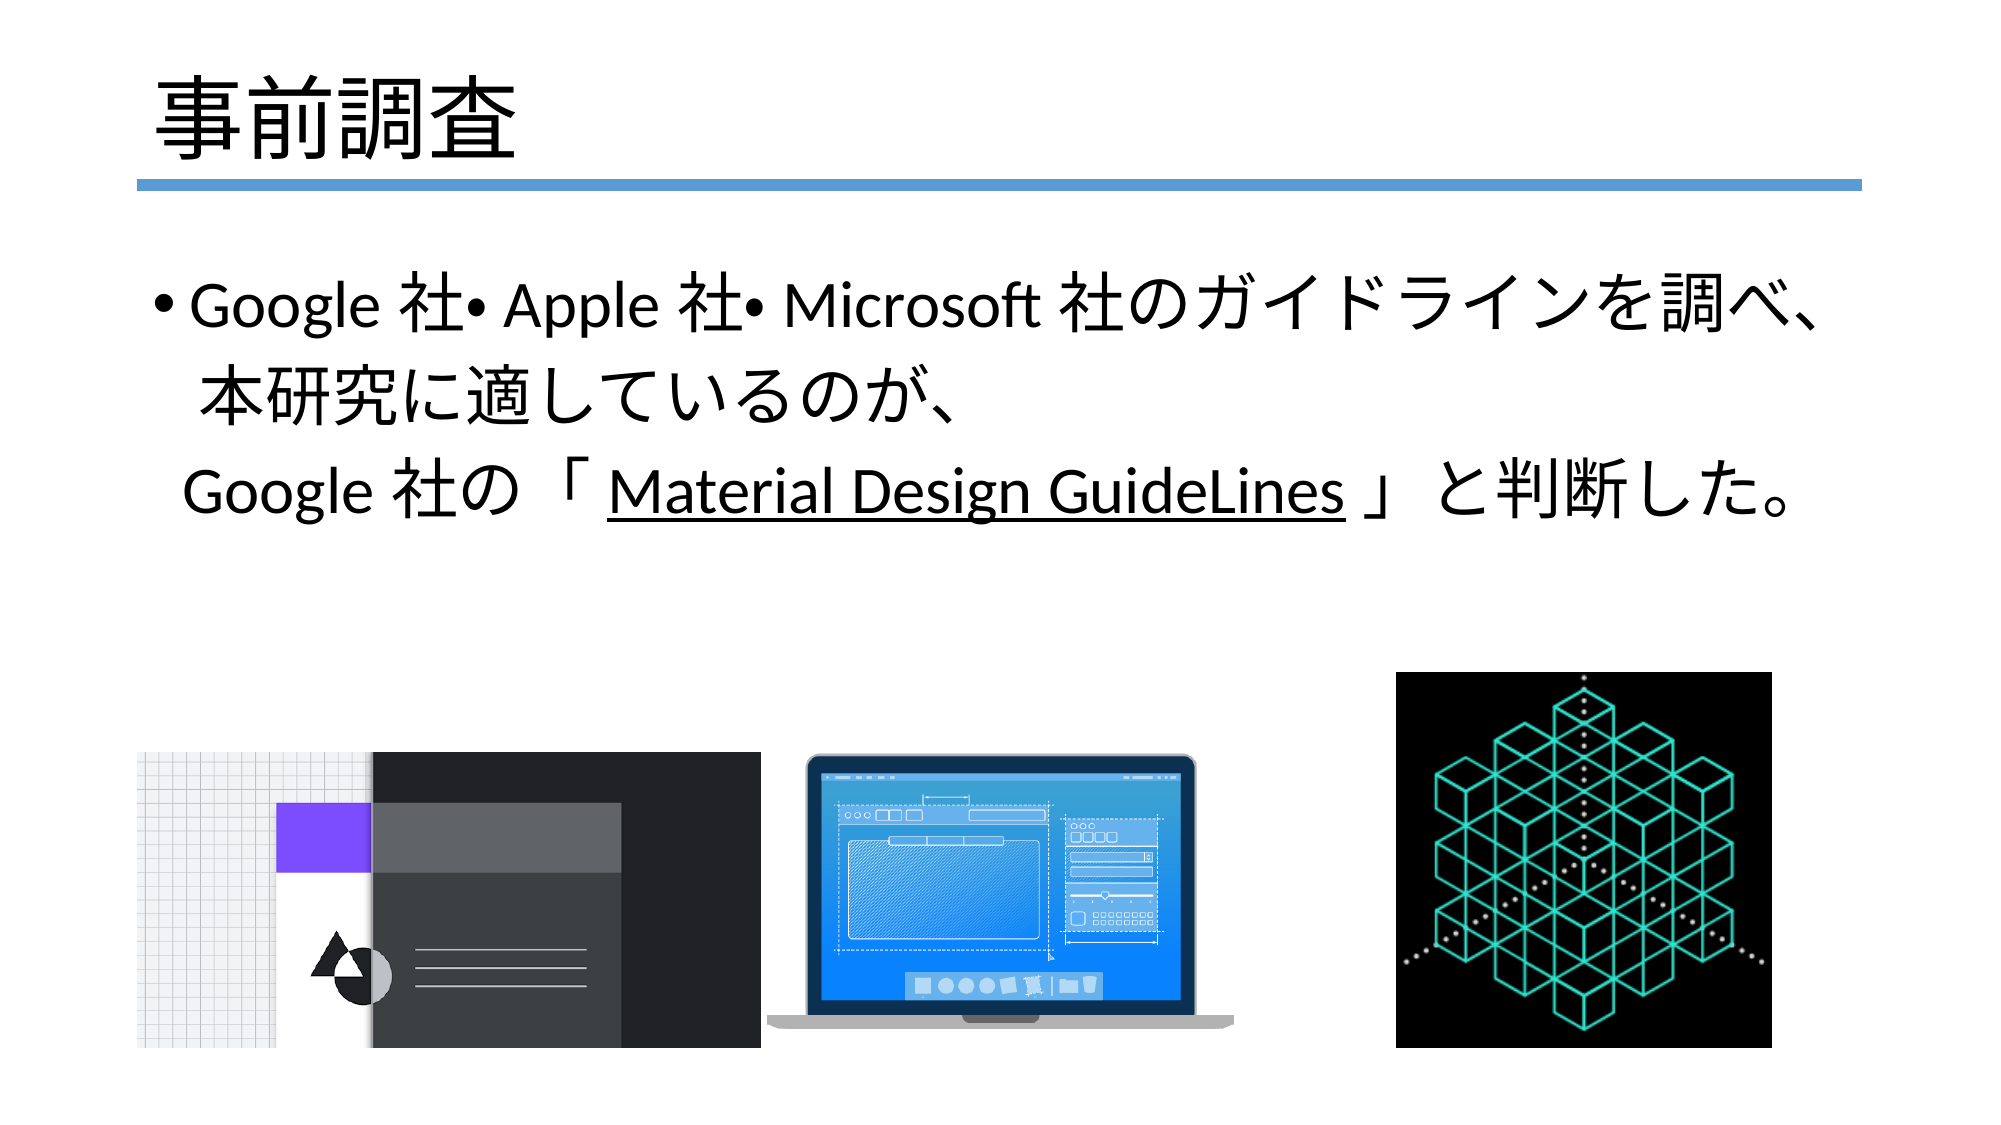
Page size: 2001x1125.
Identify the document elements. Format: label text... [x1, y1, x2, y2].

list Google社・Apple社・Microsoft社のガイドラインを調べ、 本研究に適しているのが、 Google社の「Material Design GuideLines」と判断した。 [137, 262, 1863, 1125]
picture [1396, 672, 1772, 1048]
picture [137, 752, 1306, 1048]
text_box 事前調査 [137, 59, 1863, 184]
